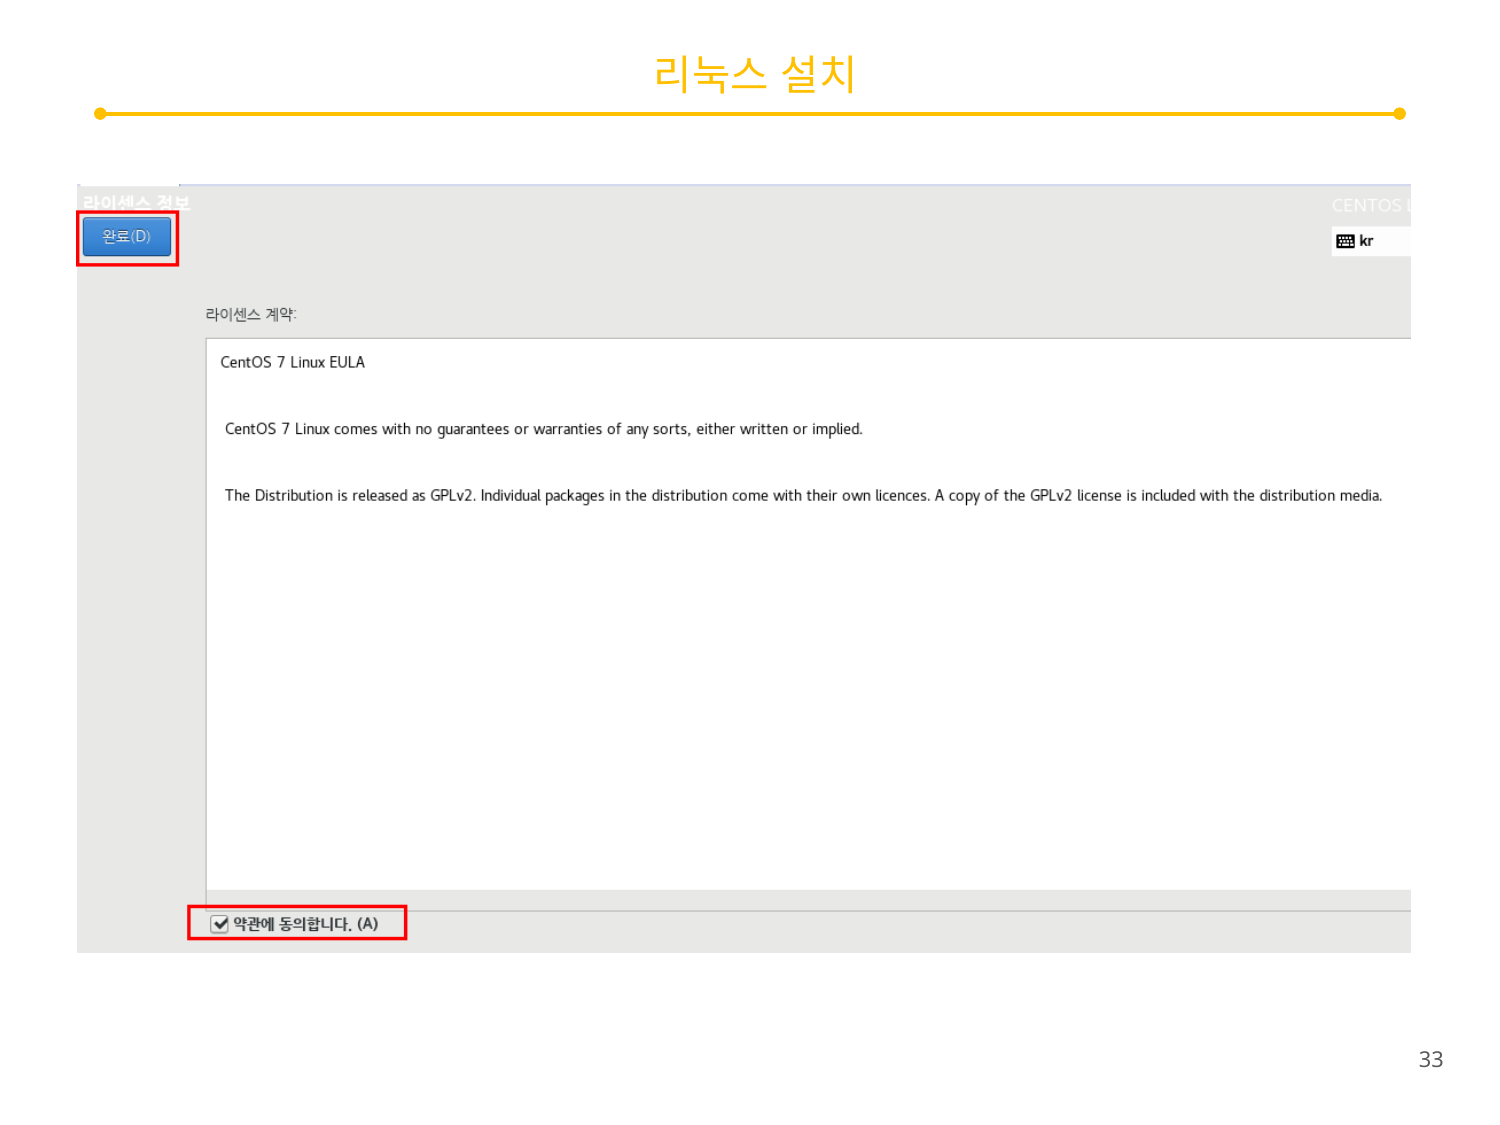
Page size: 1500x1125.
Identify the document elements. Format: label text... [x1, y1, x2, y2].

picture [76, 184, 1411, 953]
title 리눅스 설치 [123, 45, 1388, 102]
